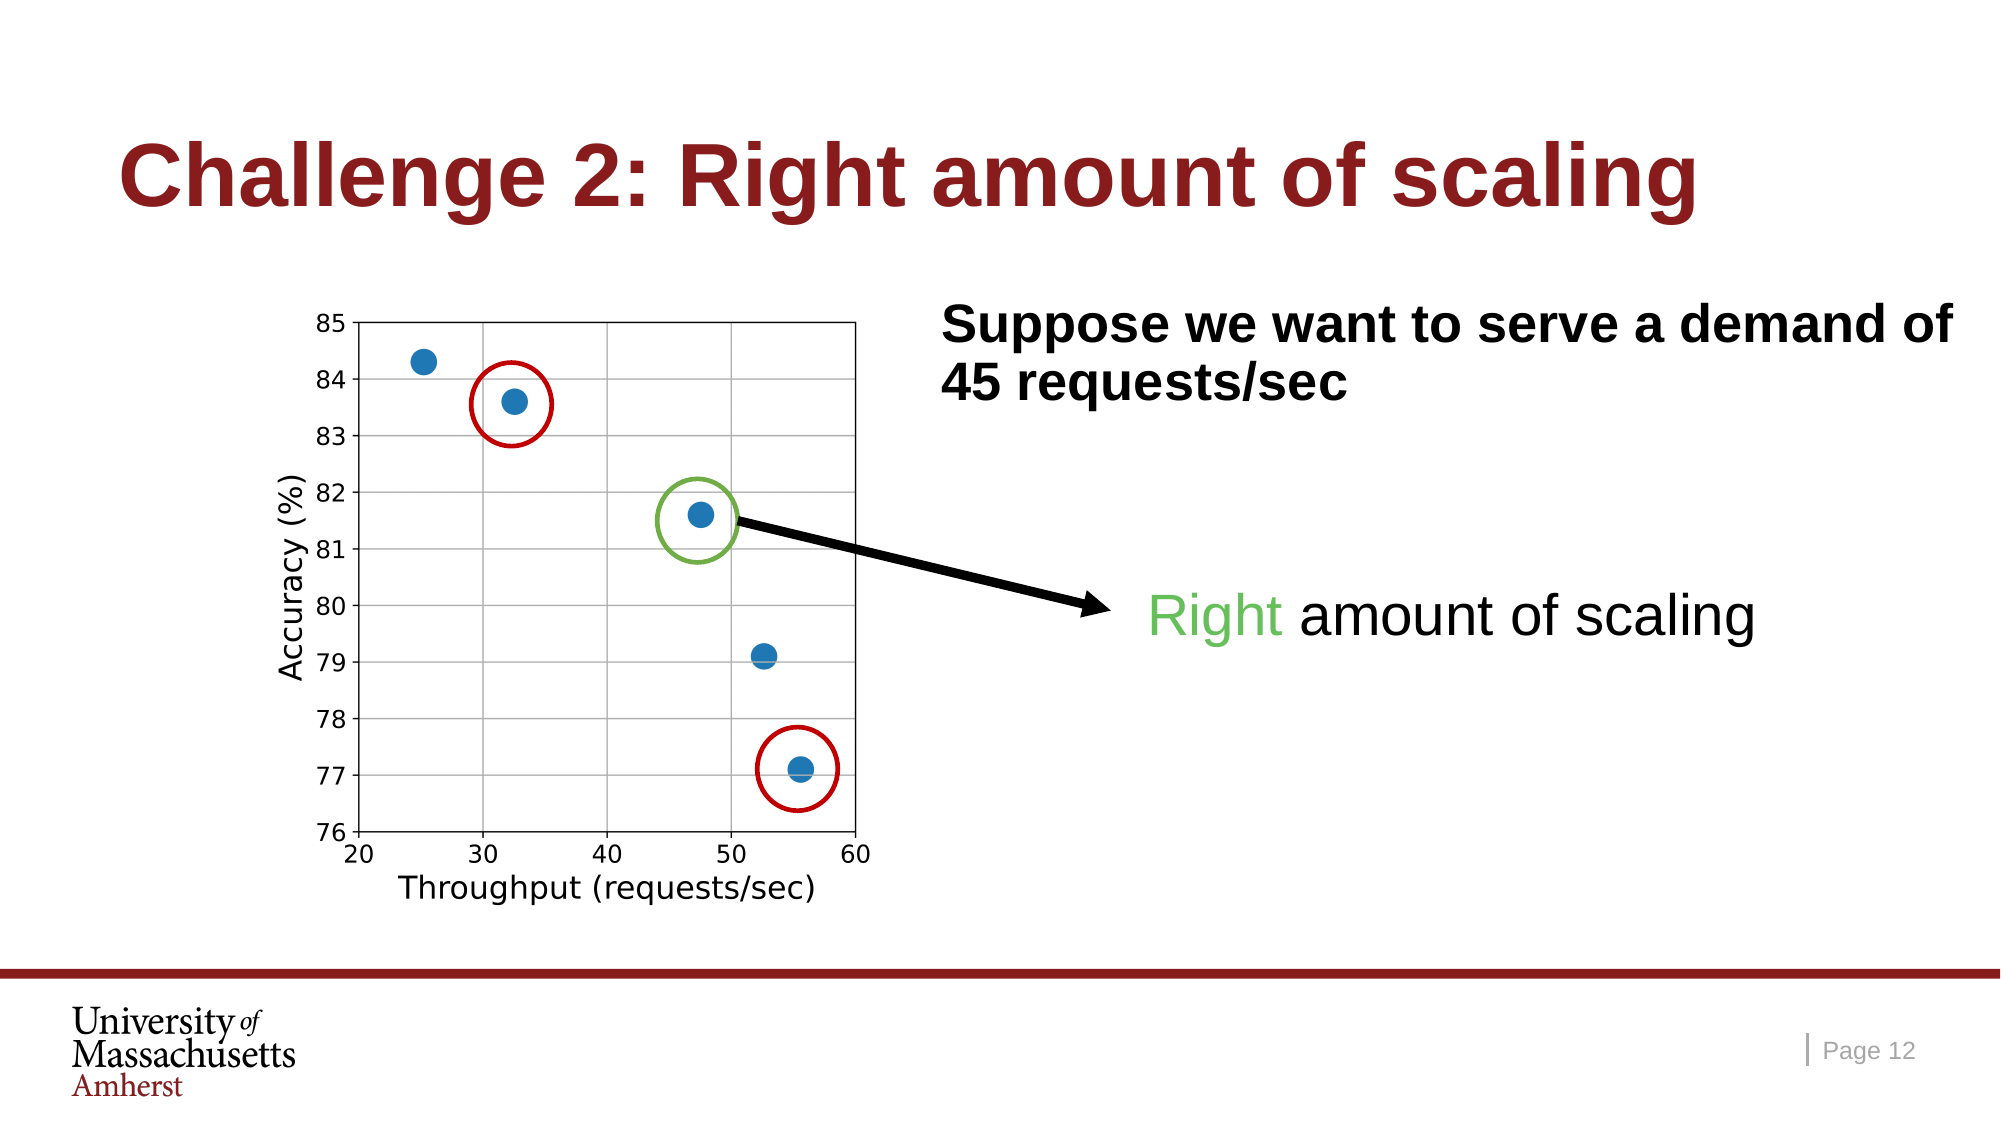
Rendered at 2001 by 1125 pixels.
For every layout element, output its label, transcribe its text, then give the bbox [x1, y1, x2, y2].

slide_number Page 11 [1807, 1033, 1966, 1067]
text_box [737, 520, 1111, 611]
text_box Right amount of scaling [1132, 569, 1773, 655]
picture [259, 294, 890, 924]
list Suppose we want to serve a demand of 45 requests/sec [925, 288, 2000, 924]
title Challenge 2: Right amount of scaling [103, 121, 1899, 234]
picture [70, 1006, 296, 1097]
